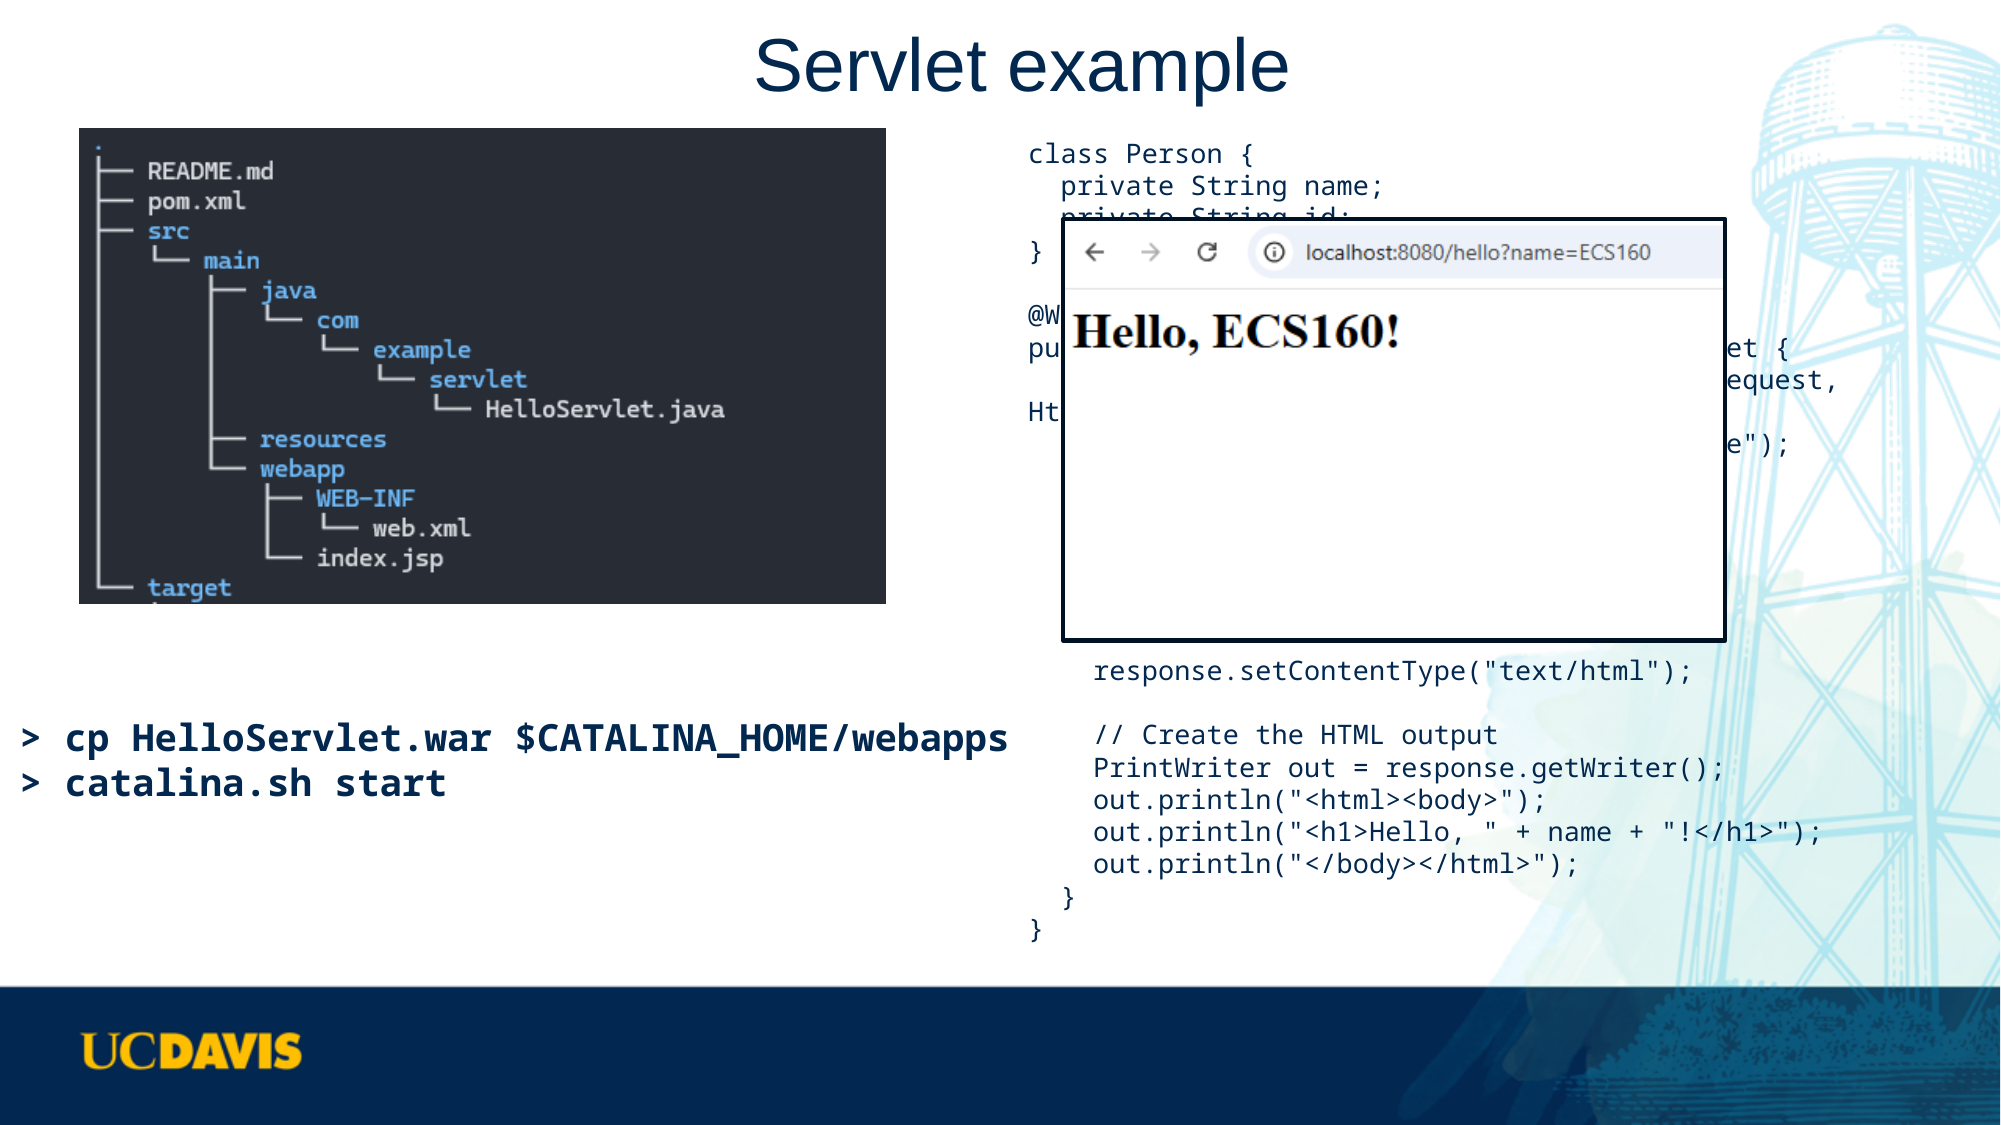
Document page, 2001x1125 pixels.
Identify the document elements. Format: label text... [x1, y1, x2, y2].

list class Person { private String name; private String id; } @WebServlet("/hello") public class HelloServlet extends HttpServlet { protected void doGet(HttpServletRequest request, HttpServletResponse response) { String name = request.getParameter("name"); String id = request.getParameter("id"); // Parse the request // Store it in a class Person p = new Person(name, id); response.setContentType("text/html"); // Create the HTML output PrintWriter out = response.getWriter(); out.println("<html><body>"); out.println("<h1>Hello, " + name + "!</h1>"); out.println("</body></html>"); } } [1013, 128, 1938, 957]
text_box > cp HelloServlet.war $CATALINA_HOME/webapps > catalina.sh start [4, 706, 1025, 812]
title Servlet example [0, 0, 2000, 115]
picture [0, 0, 2001, 1125]
